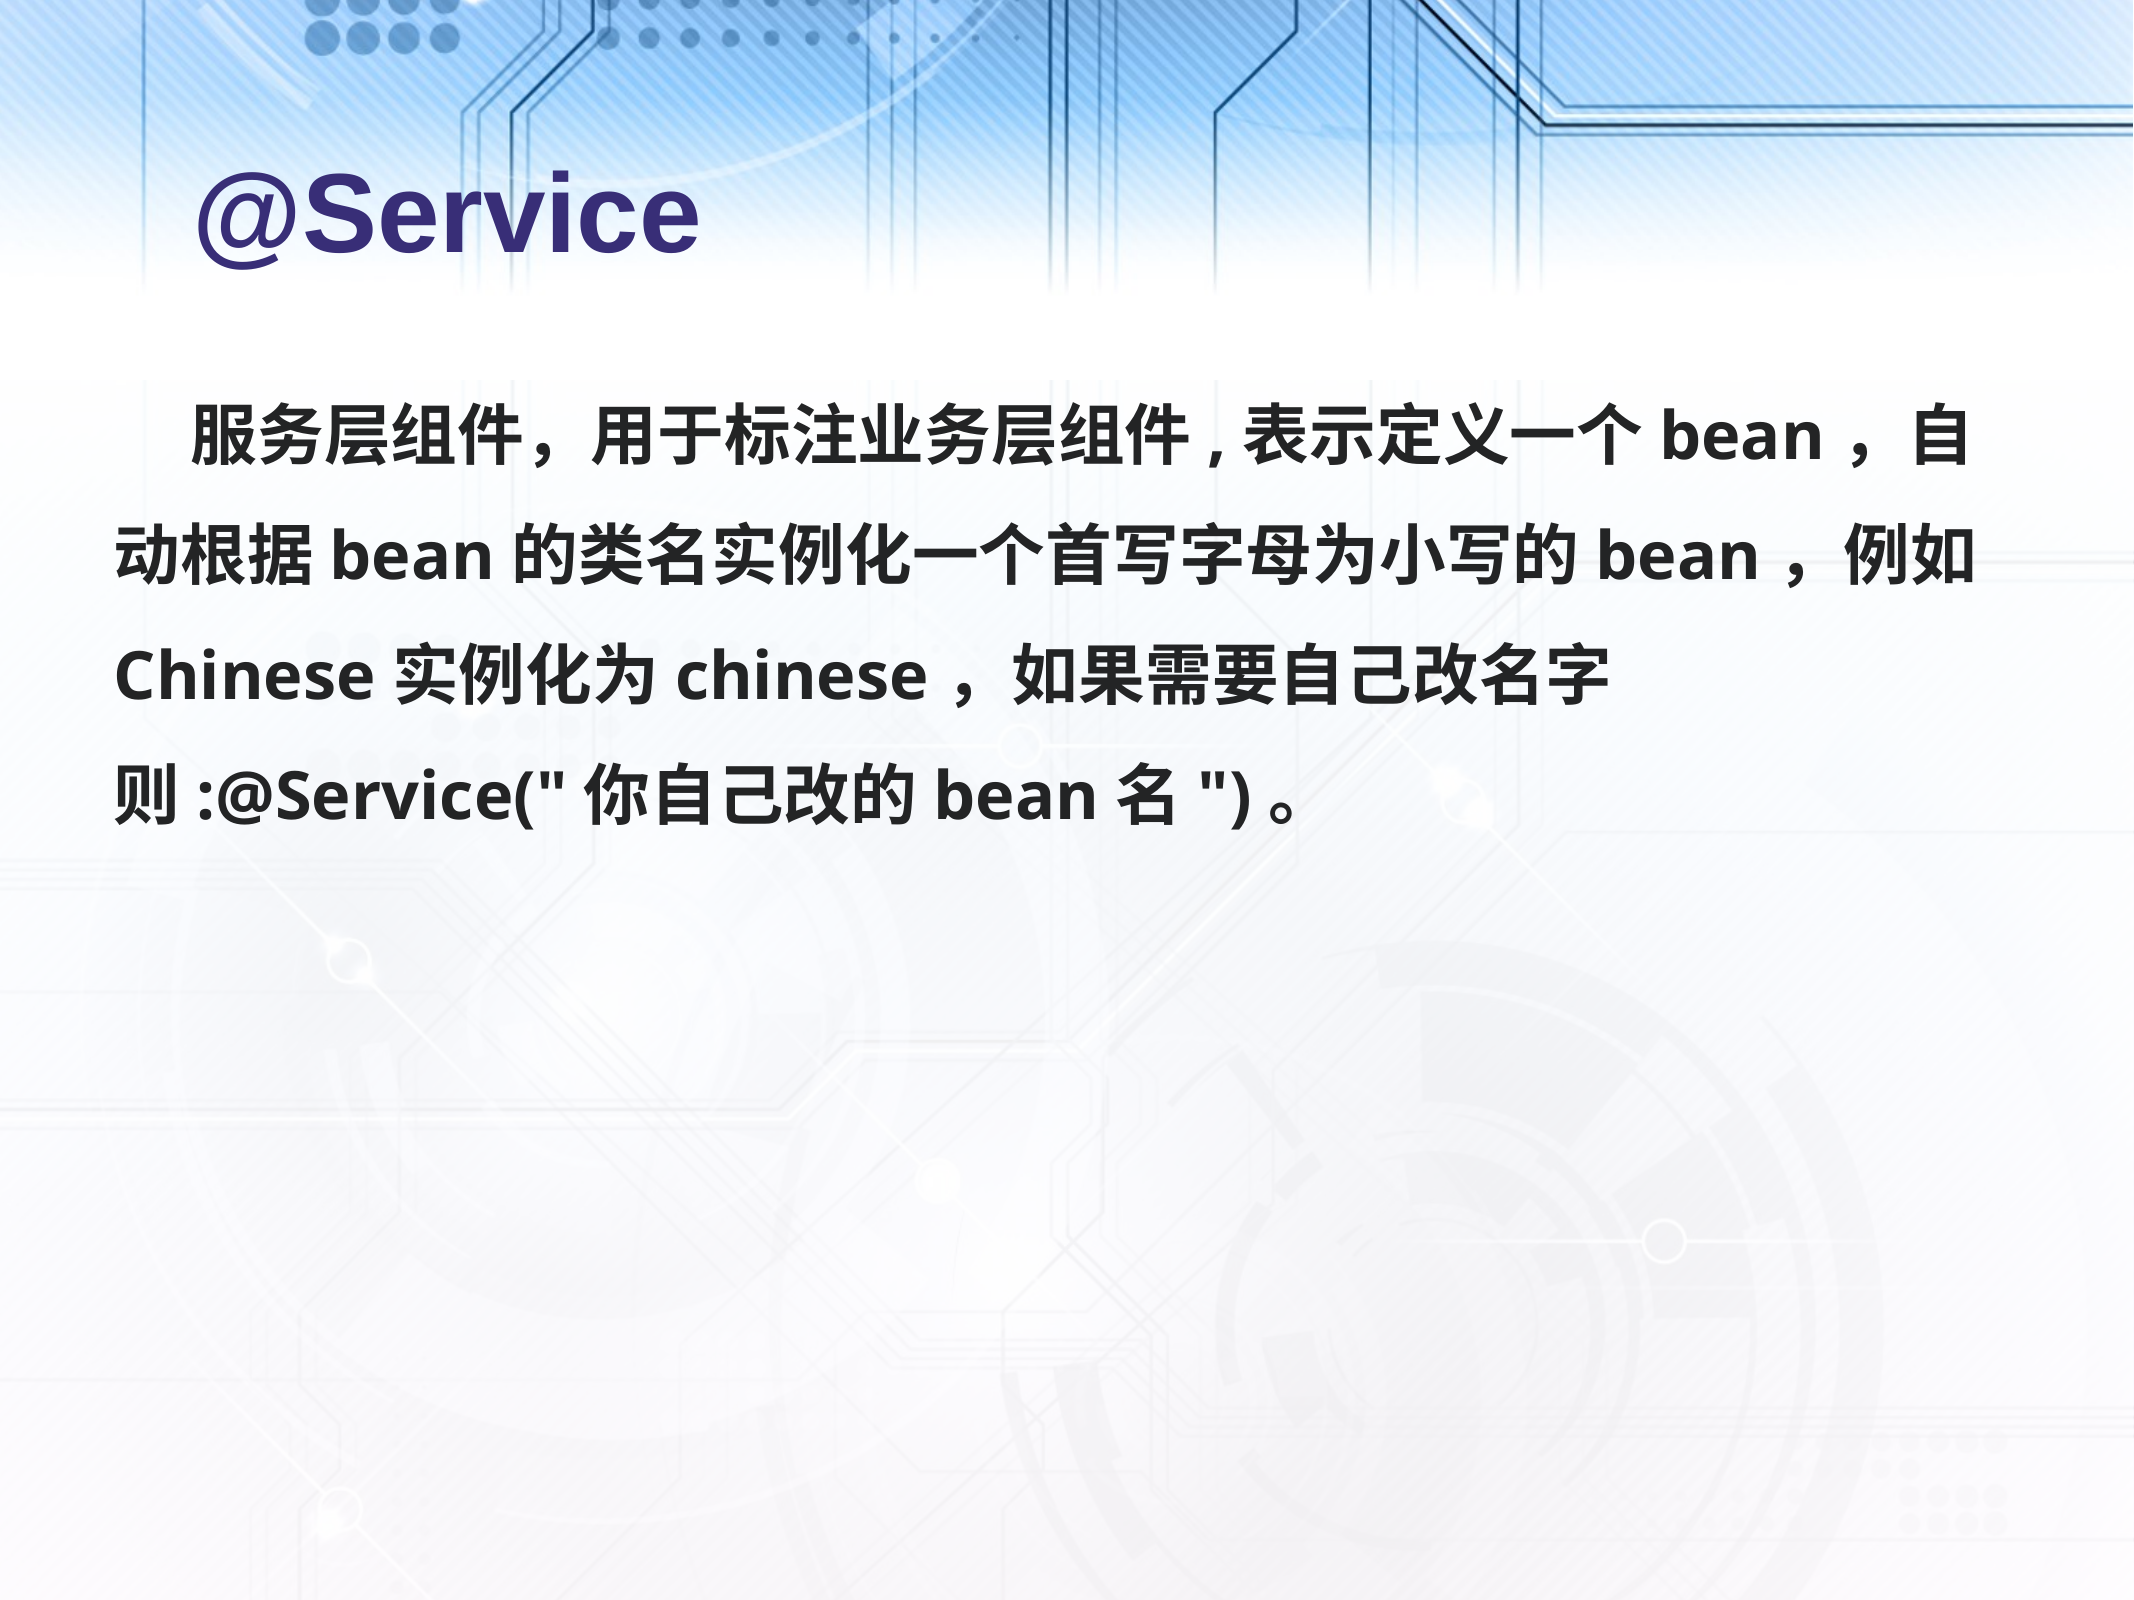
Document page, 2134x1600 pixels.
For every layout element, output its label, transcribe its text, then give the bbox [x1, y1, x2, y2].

picture [0, 0, 2133, 316]
text_box 服务层组件，用于标注业务层组件,表示定义一个bean，自动根据bean的类名实例化一个首写字母为小写的bean，例如Chinese实例化为chinese，如果需要自己改名字则:@Service("你自己改的bean名")。 [105, 344, 2030, 1530]
title @Service [192, 43, 1910, 278]
